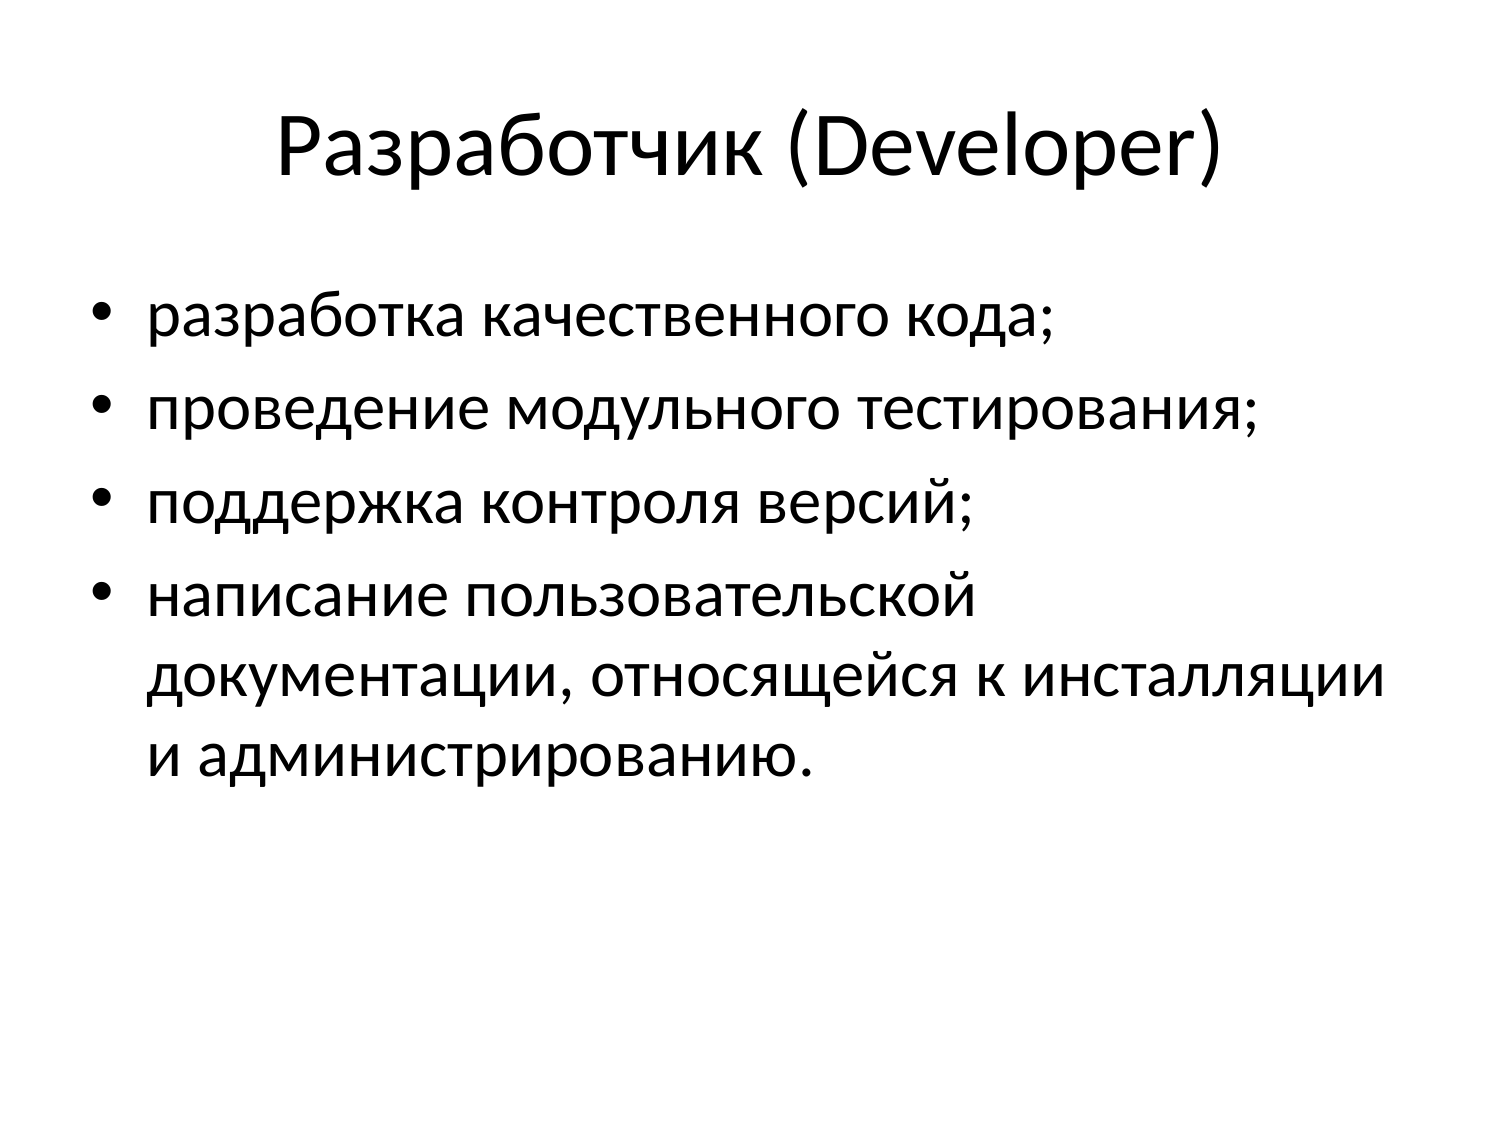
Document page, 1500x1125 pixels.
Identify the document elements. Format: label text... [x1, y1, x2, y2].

title Разработчик (Developer) [75, 45, 1425, 233]
list разработка качественного кода; проведение модульного тестирования; поддержка контроля версий; написание пользовательской документации, относящейся к инсталляции и администрированию. [75, 262, 1425, 1005]
